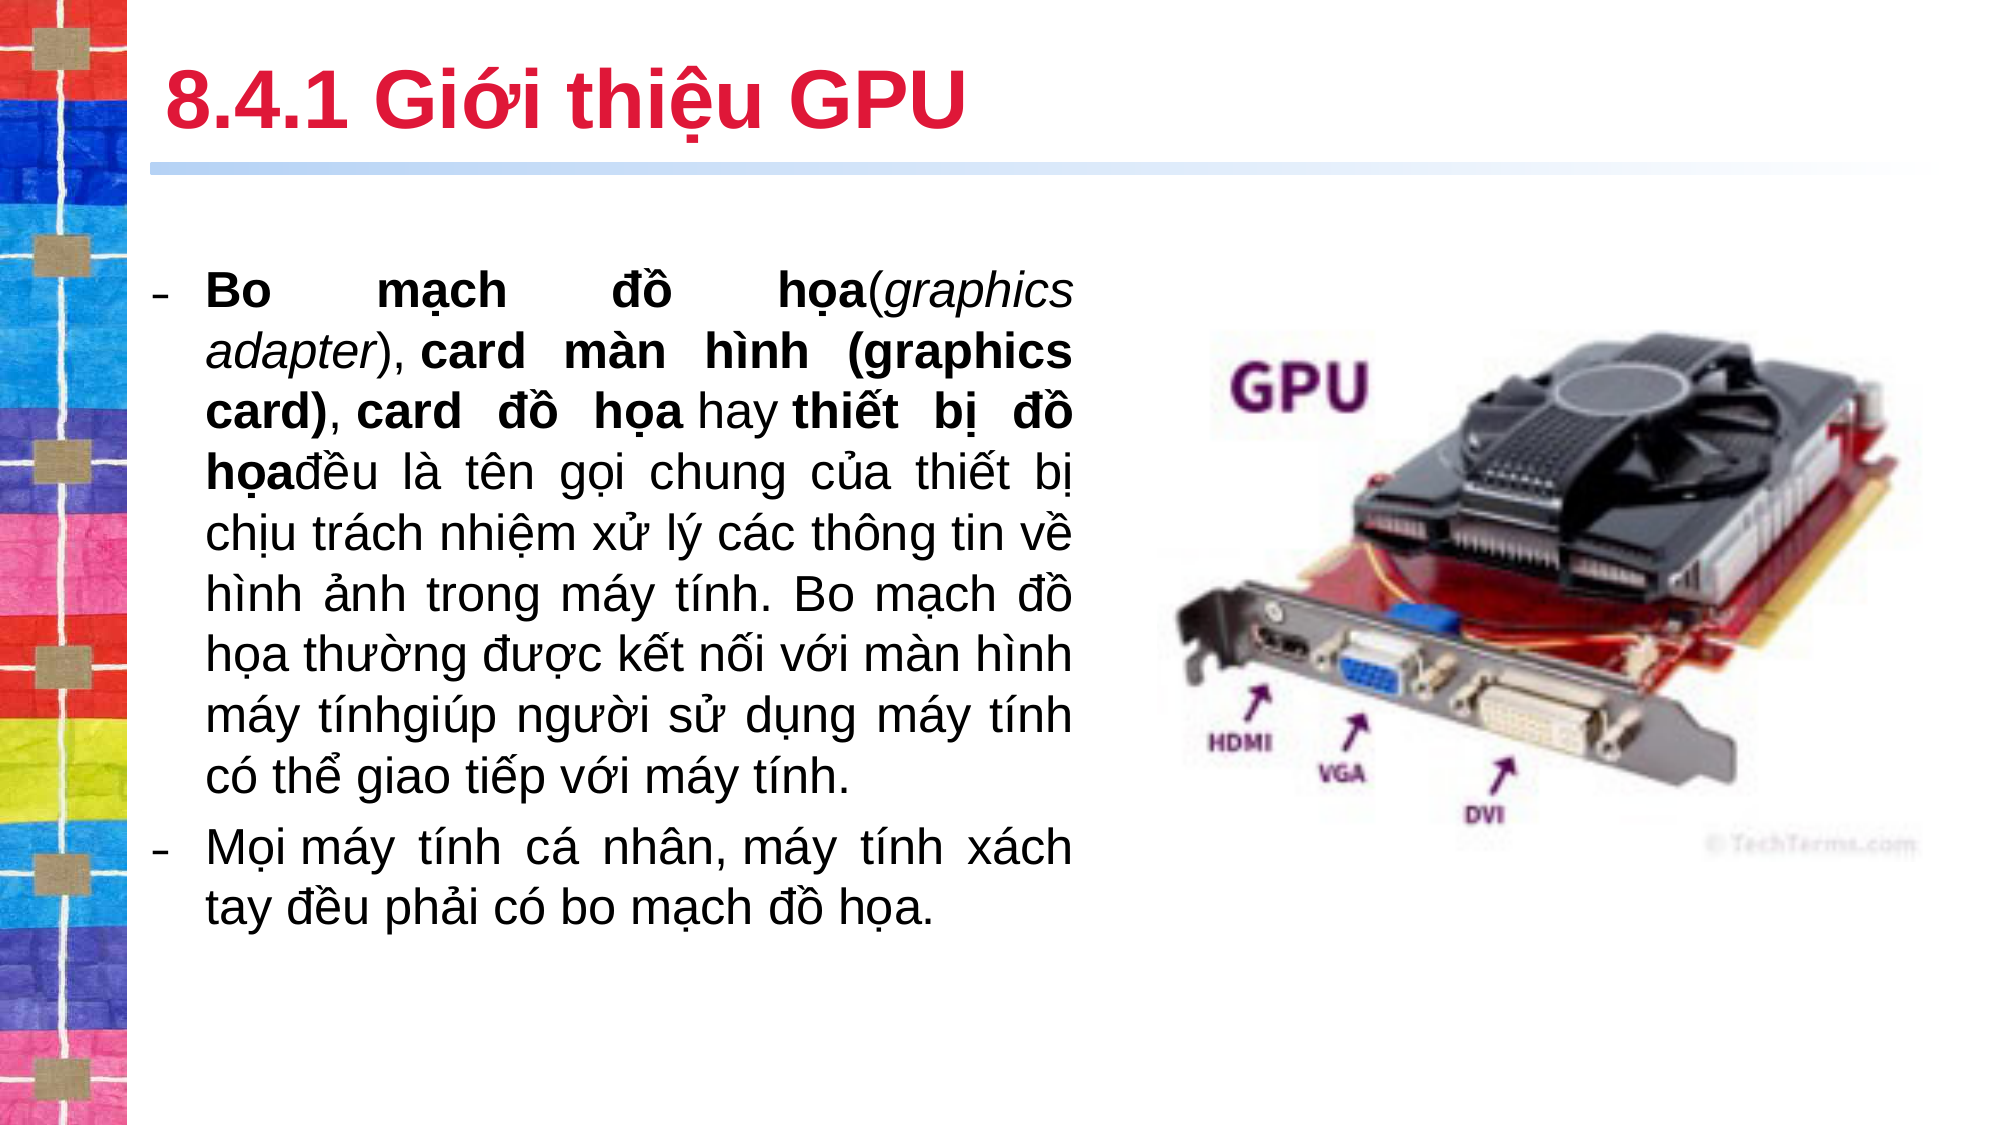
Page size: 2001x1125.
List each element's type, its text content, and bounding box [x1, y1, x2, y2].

picture [0, 0, 127, 1125]
title 8.4.1 Giới thiệu GPU [150, 37, 1950, 175]
picture [1157, 277, 1926, 862]
list Bo mạch đồ họa(graphics adapter), card màn hình (graphics card), card đồ họa hay thiết bị đồ họađều là tên gọi chung của thiết bị chịu trách nhiệm xử lý các thông tin về hình ảnh trong máy tính. Bo mạch đồ họa thường được kết nối với màn hình máy tínhgiúp người sử dụng máy tính có thể giao tiếp với máy tính. Mọi máy tính cá nhân, máy tính xách tay đều phải có bo mạch đồ họa. [137, 249, 1090, 964]
